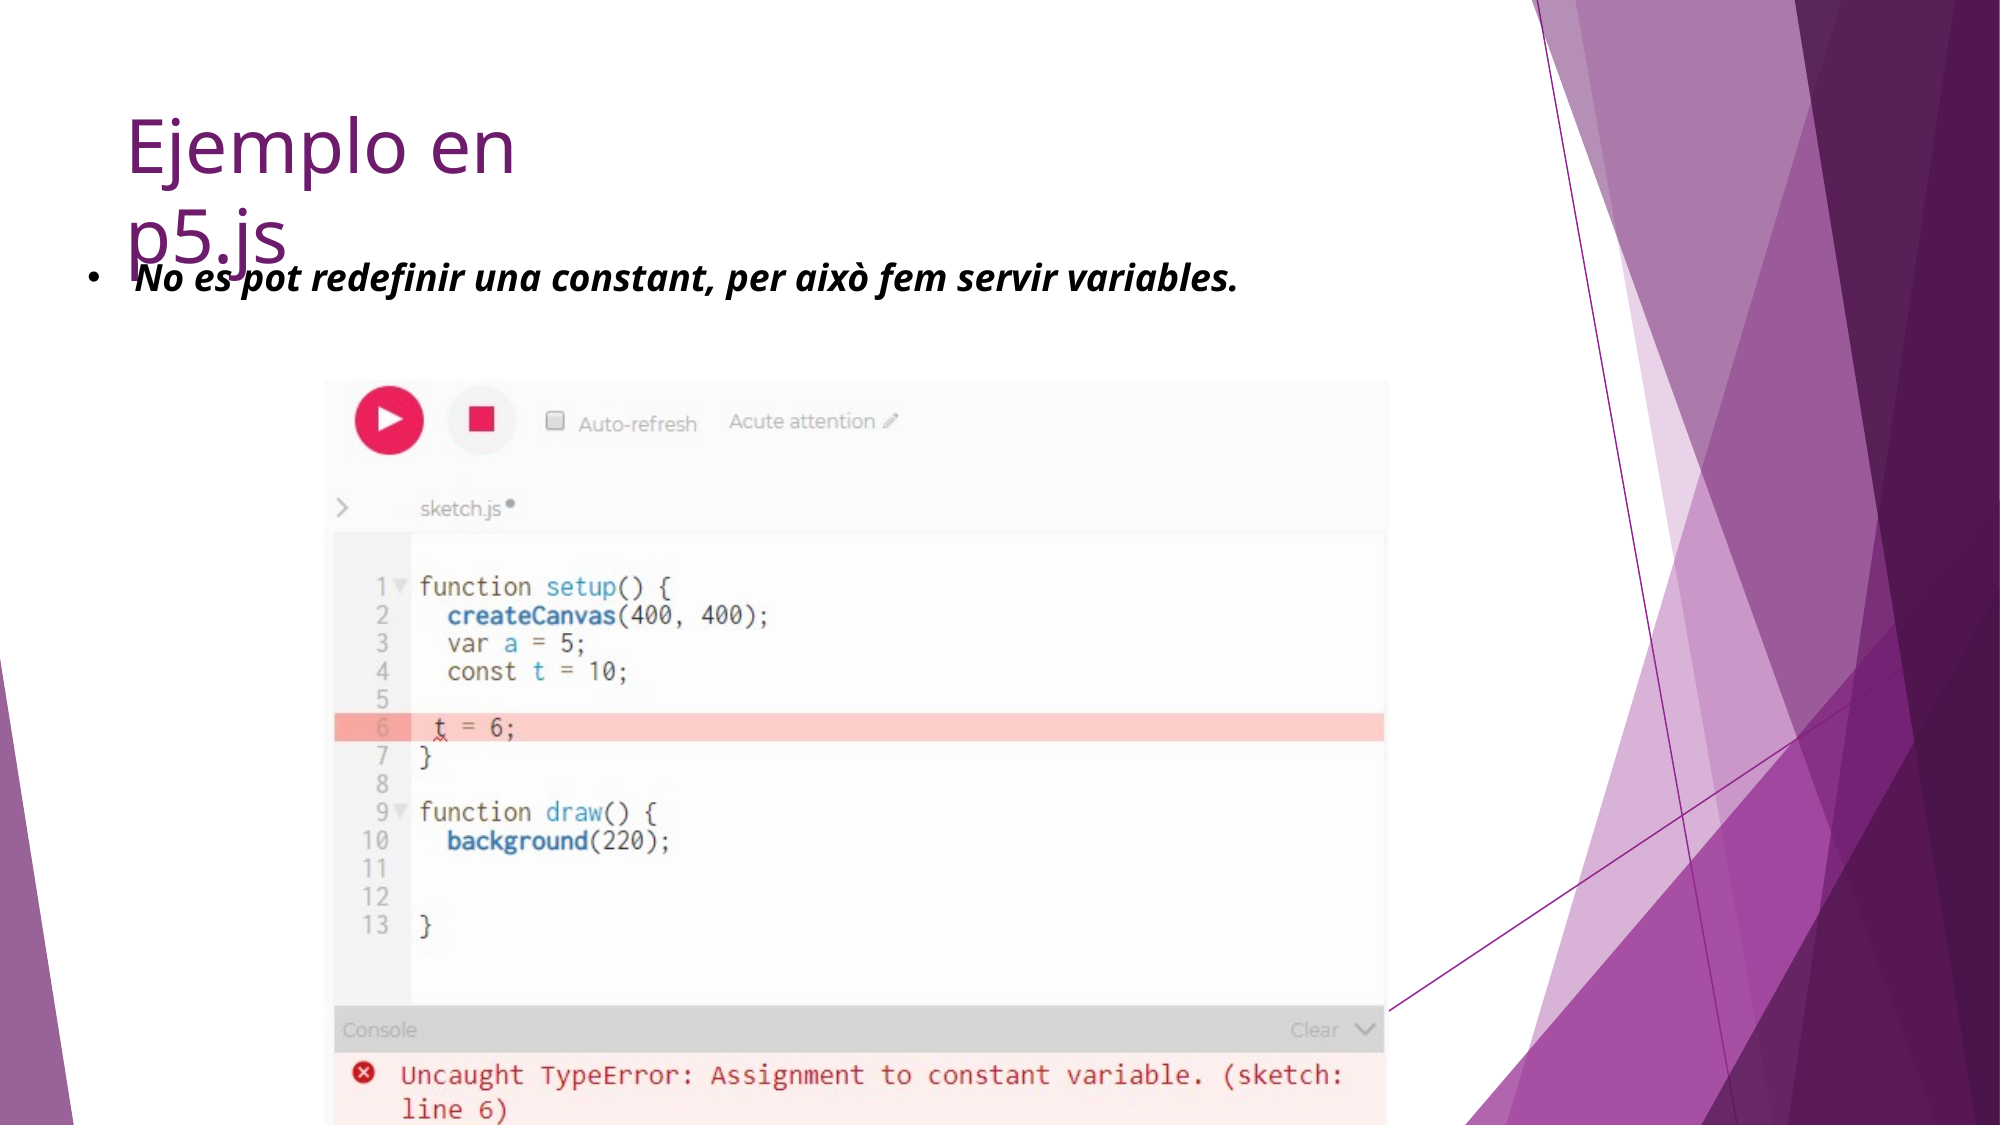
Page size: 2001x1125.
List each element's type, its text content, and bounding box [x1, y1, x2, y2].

title Ejemplo en p5.js [123, 96, 695, 251]
text_box No es pot redefinir una constant, per això fem servir variables. [85, 251, 1351, 299]
picture [324, 380, 1390, 1125]
